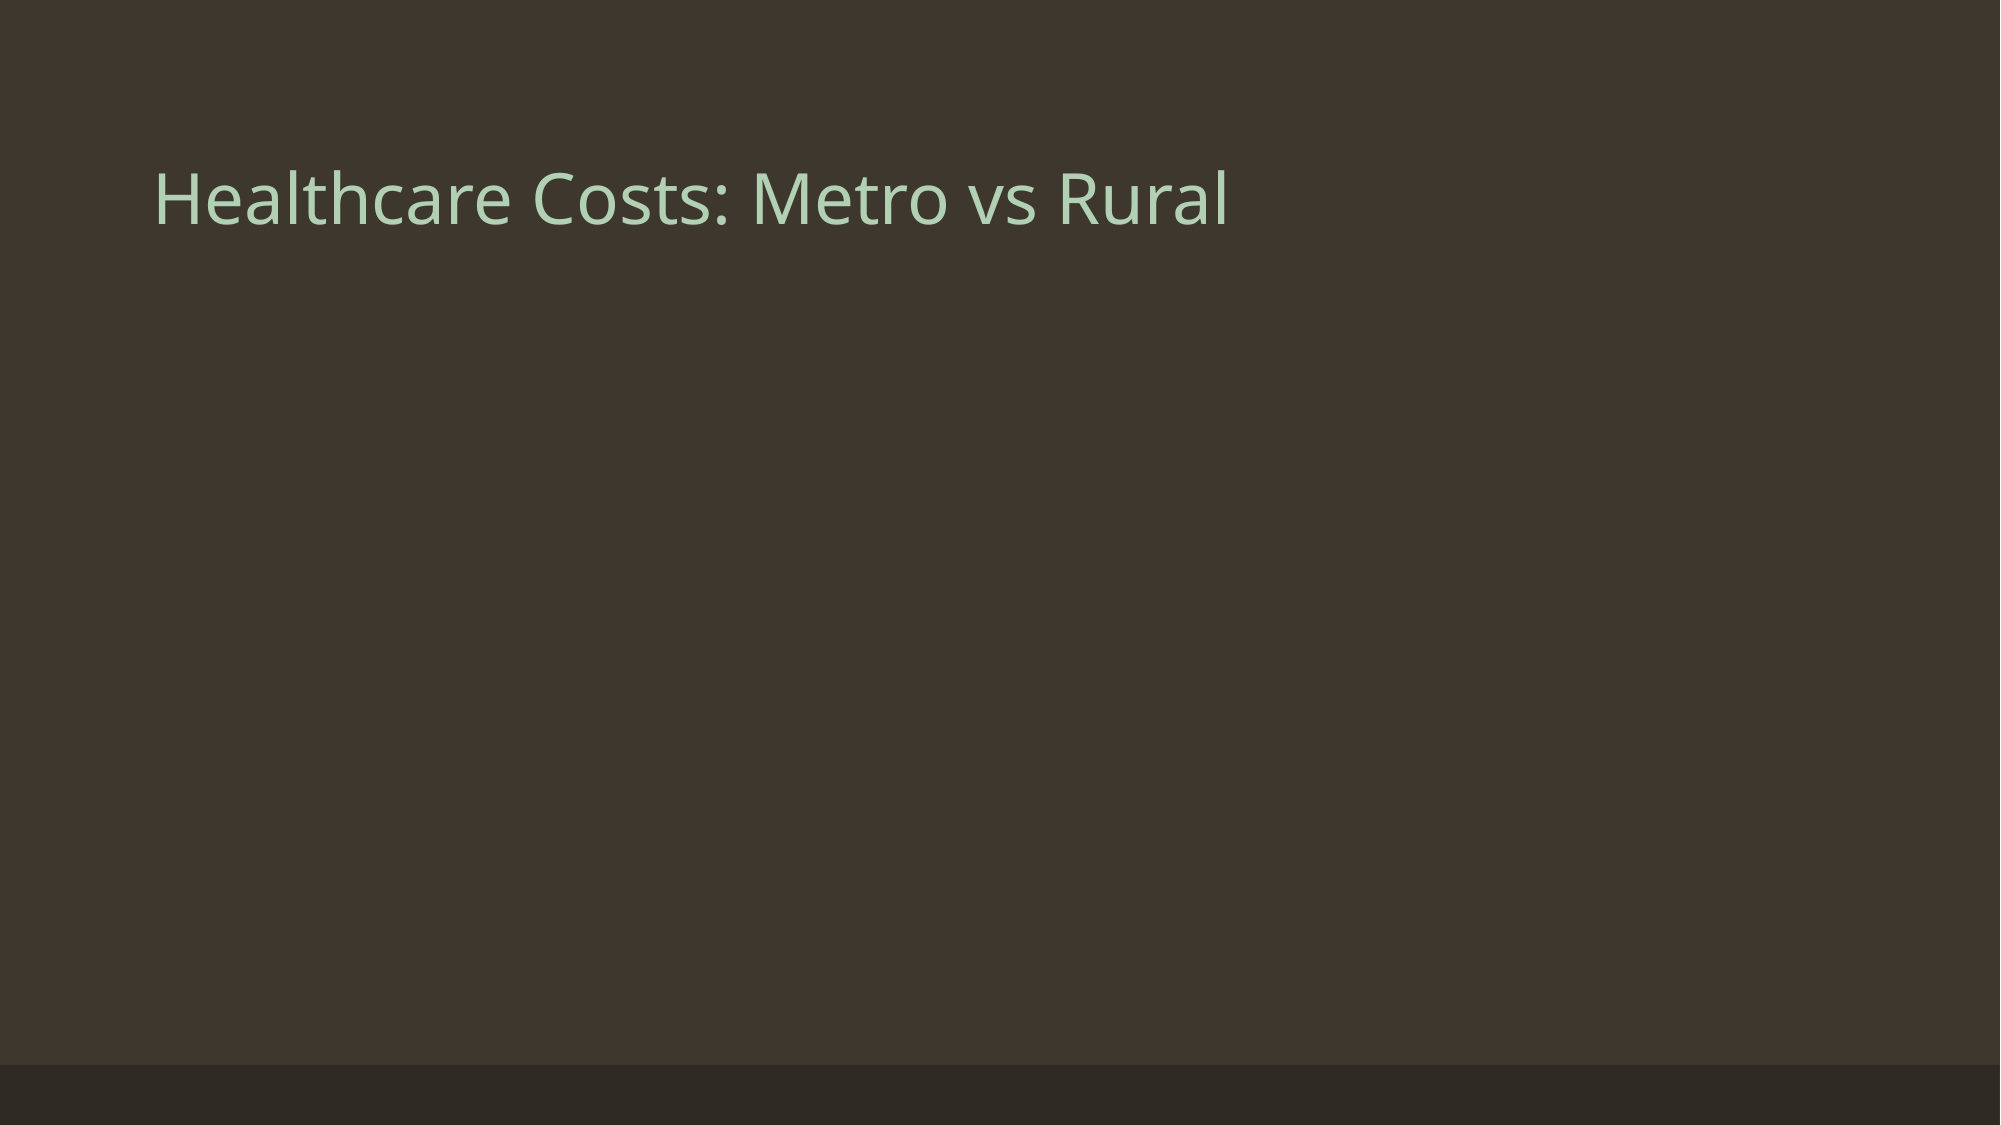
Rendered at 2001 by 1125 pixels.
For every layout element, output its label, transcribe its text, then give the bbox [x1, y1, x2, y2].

title Healthcare Costs: Metro vs Rural [137, 59, 1863, 248]
